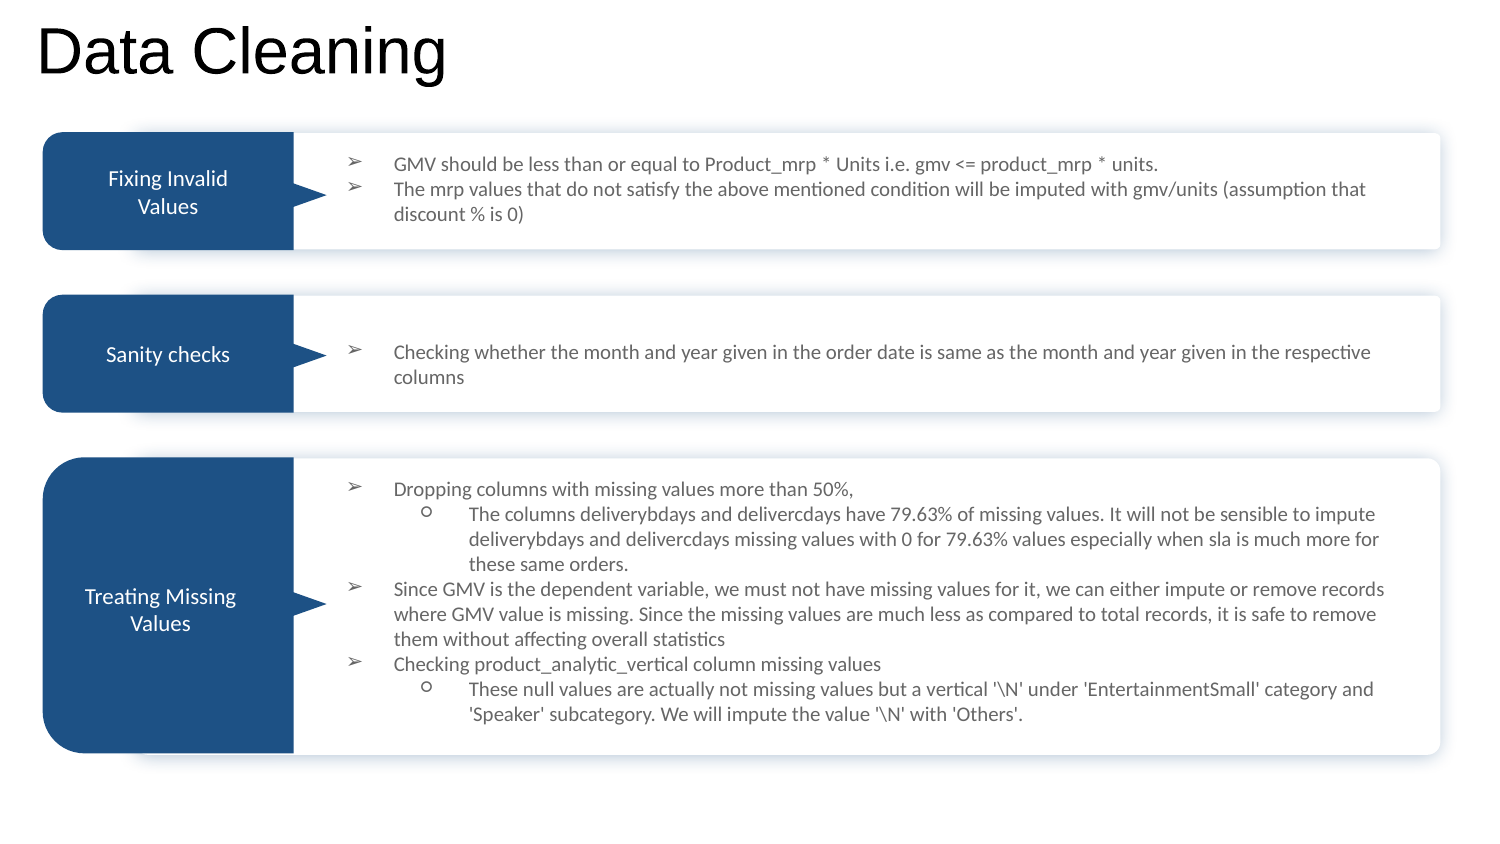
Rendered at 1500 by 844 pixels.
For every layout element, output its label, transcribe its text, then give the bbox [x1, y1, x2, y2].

text_box Checking whether the month and year given in the order date is same as the month and year given in the respective columns [303, 323, 1426, 384]
text_box Treating Missing Values [63, 578, 258, 639]
text_box [42, 132, 294, 251]
text_box [143, 458, 1441, 755]
text_box Fixing Invalid Values [71, 161, 266, 222]
text_box Sanity checks [71, 323, 266, 384]
text_box [294, 295, 1441, 412]
text_box [290, 342, 303, 369]
text_box [42, 457, 294, 754]
text_box [294, 133, 1441, 250]
text_box [42, 294, 294, 413]
text_box [290, 182, 322, 208]
text_box Dropping columns with missing values more than 50%, The columns deliverybdays and delivercdays have 79.63% of missing values. It will not be sensible to impute deliverybdays and delivercdays missing values with 0 for 79.63% values especially when sla is much more for these same orders. Since GMV is the dependent variable, we must not have missing values for it, we can either impute or remove records where GMV value is missing. Since the missing values are much less as compared to total records, it is safe to remove them without affecting overall statistics Checking product_analytic_vertical column missing values These null values are actually not missing values but a vertical '\N' under 'EntertainmentSmall' category and 'Speaker' subcategory. We will impute the value '\N' with 'Others'. [303, 461, 1426, 522]
text_box GMV should be less than or equal to Product_mrp * Units i.e. gmv <= product_mrp * units. The mrp values that do not satisfy the above mentioned condition will be imputed with gmv/units (assumption that discount % is 0) [303, 136, 1426, 197]
text_box [290, 591, 327, 617]
